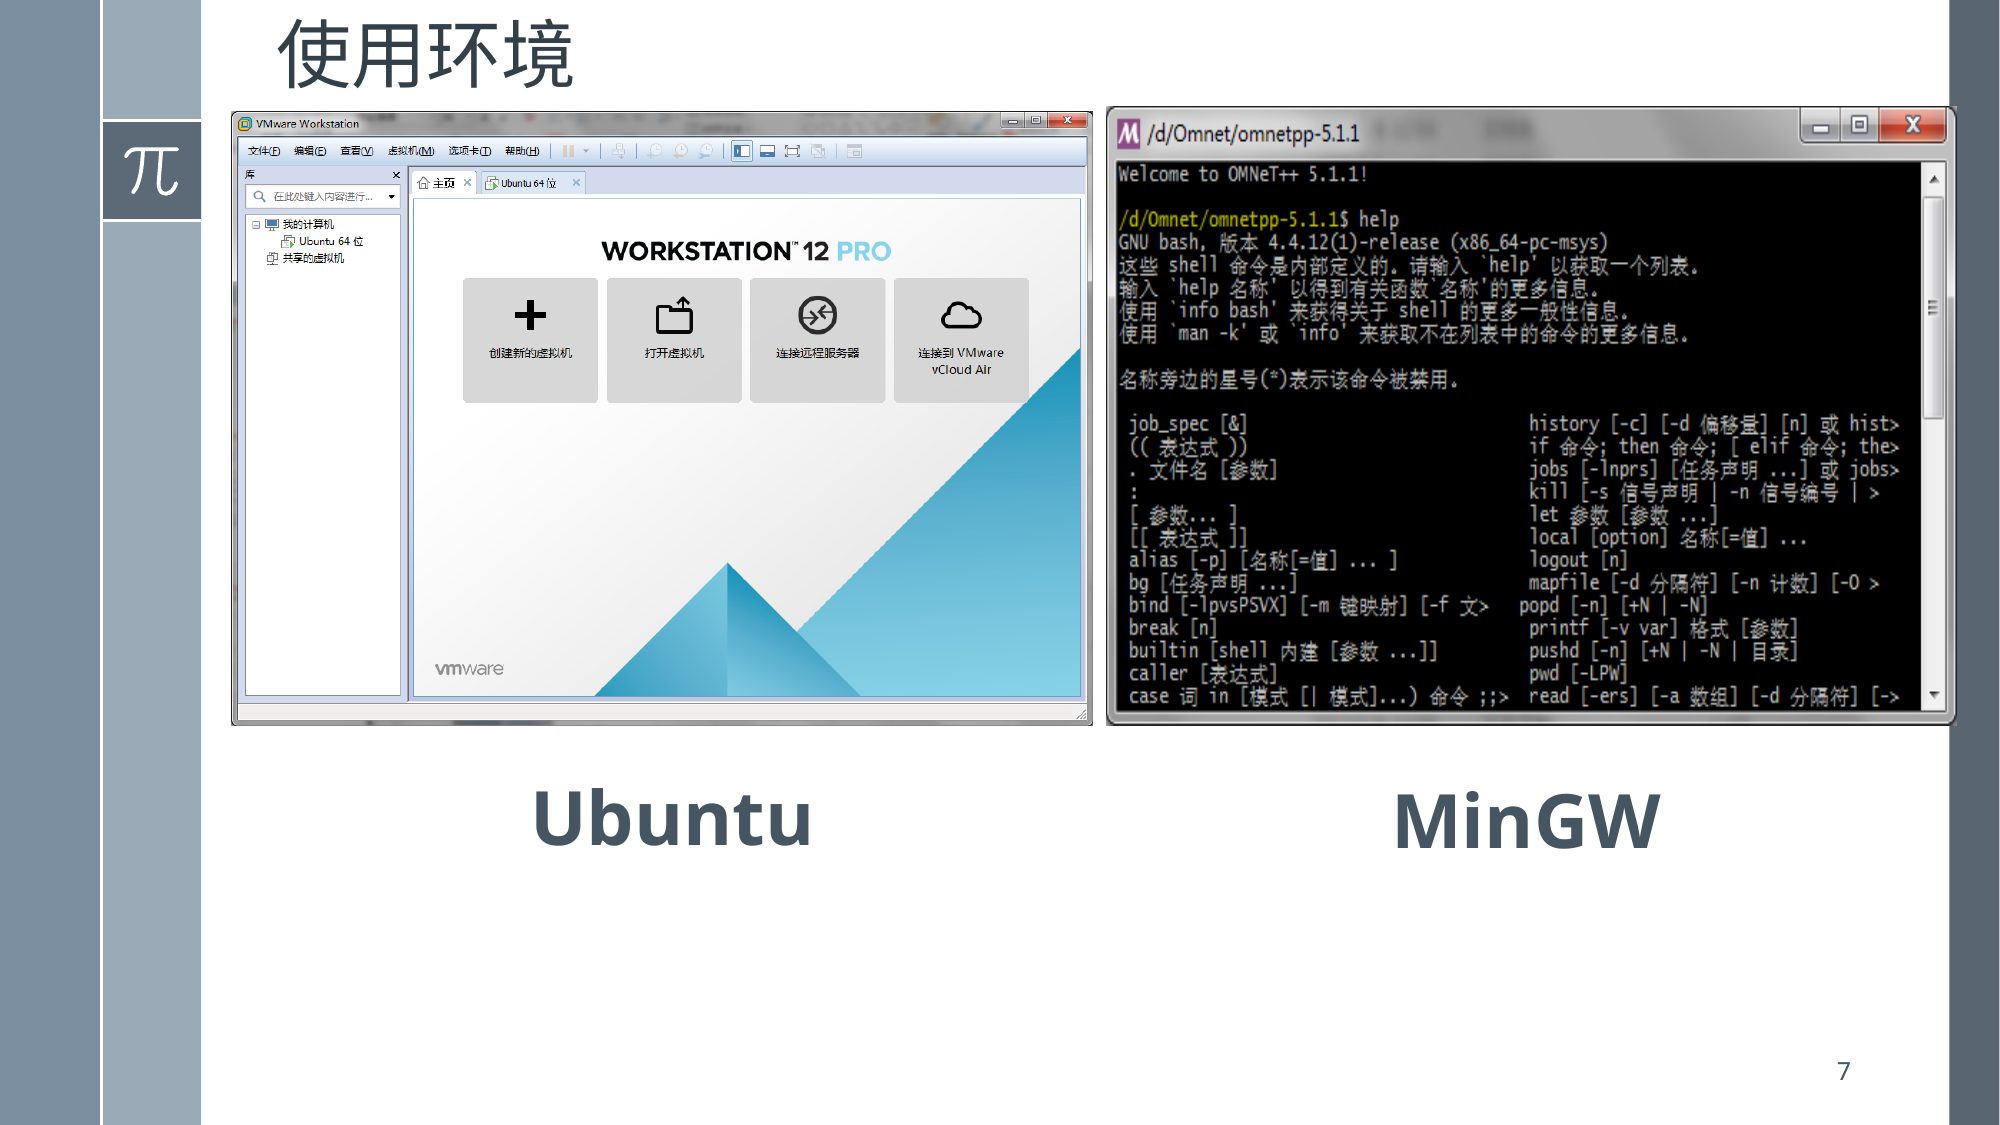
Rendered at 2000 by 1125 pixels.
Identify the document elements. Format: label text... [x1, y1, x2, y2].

picture [231, 111, 1093, 726]
picture [1105, 106, 1957, 726]
title 使用环境 [261, 0, 1867, 107]
text_box Ubuntu [515, 763, 906, 868]
slide_number 7 [1766, 1042, 1867, 1103]
text_box MinGW [1376, 766, 1767, 872]
